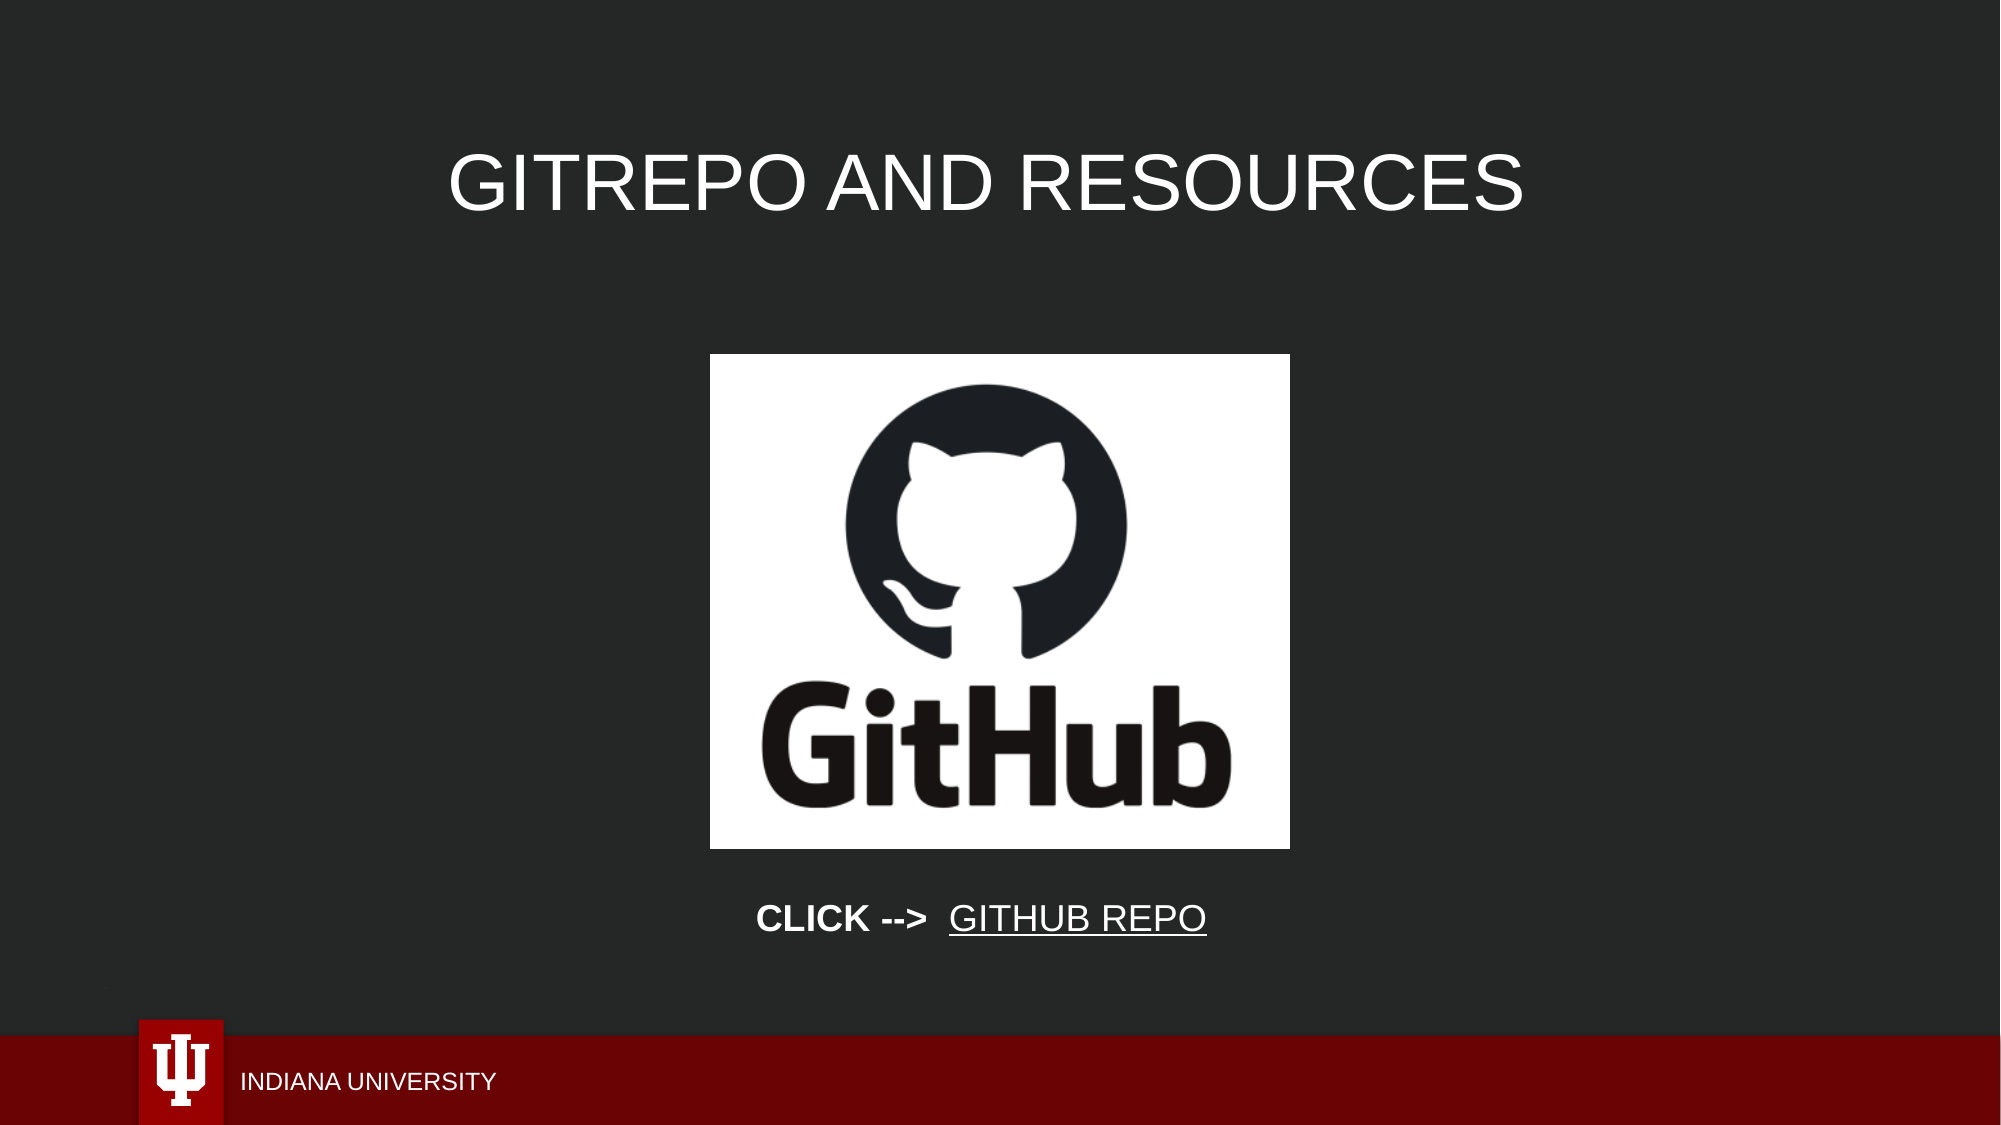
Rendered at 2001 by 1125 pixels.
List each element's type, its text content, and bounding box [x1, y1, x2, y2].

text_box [709, 353, 1291, 948]
text_box GITREPO AND RESOURCES [432, 122, 1566, 234]
picture [105, 987, 256, 1125]
